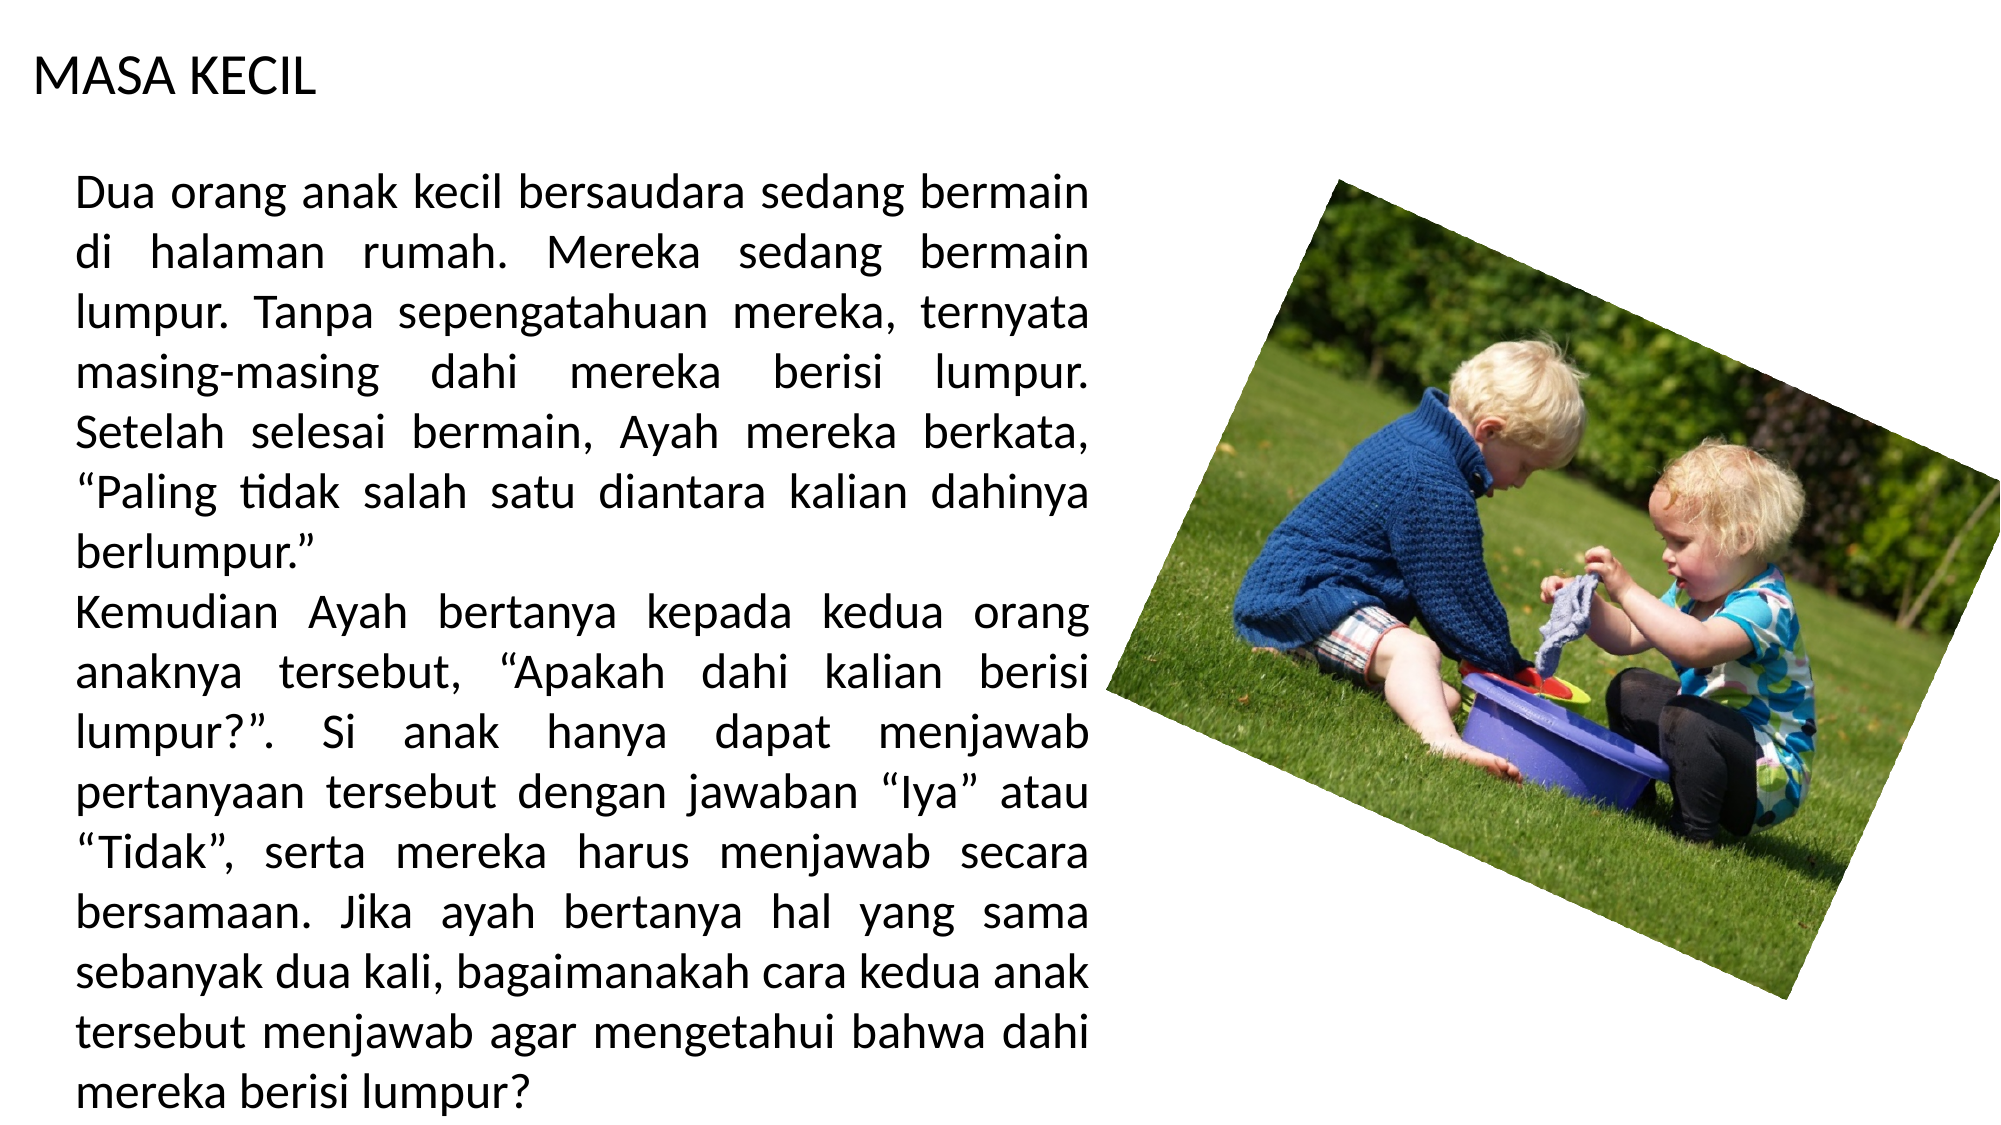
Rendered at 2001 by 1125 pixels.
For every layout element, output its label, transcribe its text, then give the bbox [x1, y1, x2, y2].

text_box MASA KECIL [17, 28, 1000, 114]
text_box Dua orang anak kecil bersaudara sedang bermain di halaman rumah. Mereka sedang bermain lumpur. Tanpa sepengatahuan mereka, ternyata masing-masing dahi mereka berisi lumpur. Setelah selesai bermain, Ayah mereka berkata, “Paling tidak salah satu diantara kalian dahinya berlumpur.” Kemudian Ayah bertanya kepada kedua orang anaknya tersebut, “Apakah dahi kalian berisi lumpur?”. Si anak hanya dapat menjawab pertanyaan tersebut dengan jawaban “Iya” atau “Tidak”, serta mereka harus menjawab secara bersamaan. Jika ayah bertanya hal yang sama sebanyak dua kali, bagaimanakah cara kedua anak tersebut menjawab agar mengetahui bahwa dahi mereka berisi lumpur? [60, 150, 1106, 1125]
picture [1107, 180, 2000, 999]
